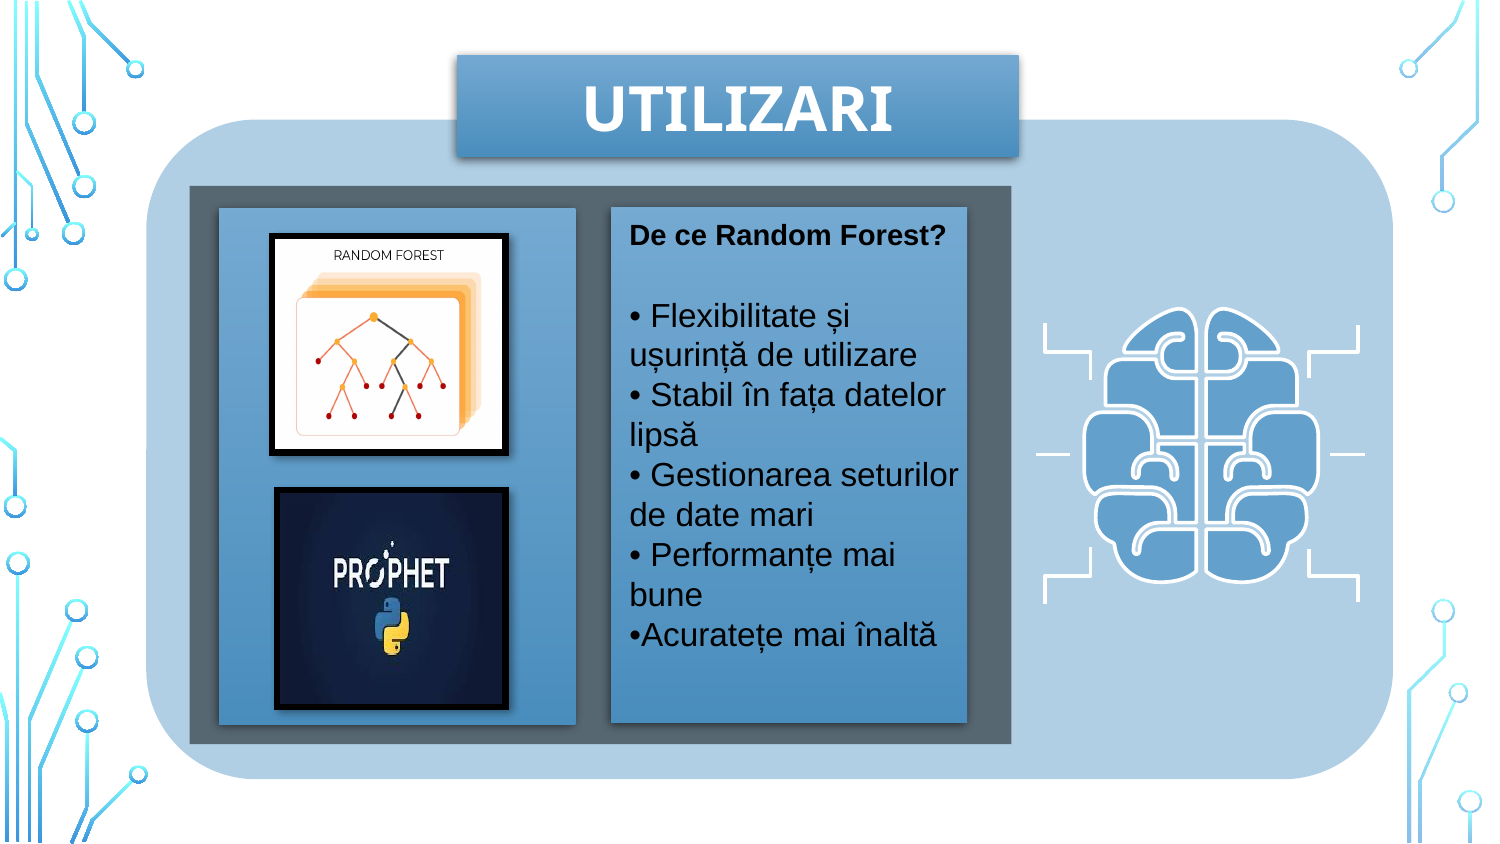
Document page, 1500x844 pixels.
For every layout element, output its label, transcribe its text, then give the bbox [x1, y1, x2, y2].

text_box De ce Random Forest? [614, 208, 971, 259]
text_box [1035, 308, 1365, 605]
text_box [189, 185, 1012, 745]
text_box [611, 207, 968, 723]
picture [279, 493, 503, 704]
text_box • Flexibilitate și ușurință de utilizare • Stabil în fața datelor lipsă • Gestionarea seturilor de date mari • Performanțe mai bune •Acuratețe mai înaltă [614, 286, 984, 696]
picture [275, 238, 503, 450]
text_box UTILIZARI [457, 55, 1019, 157]
text_box [219, 208, 576, 725]
text_box [146, 119, 1393, 780]
